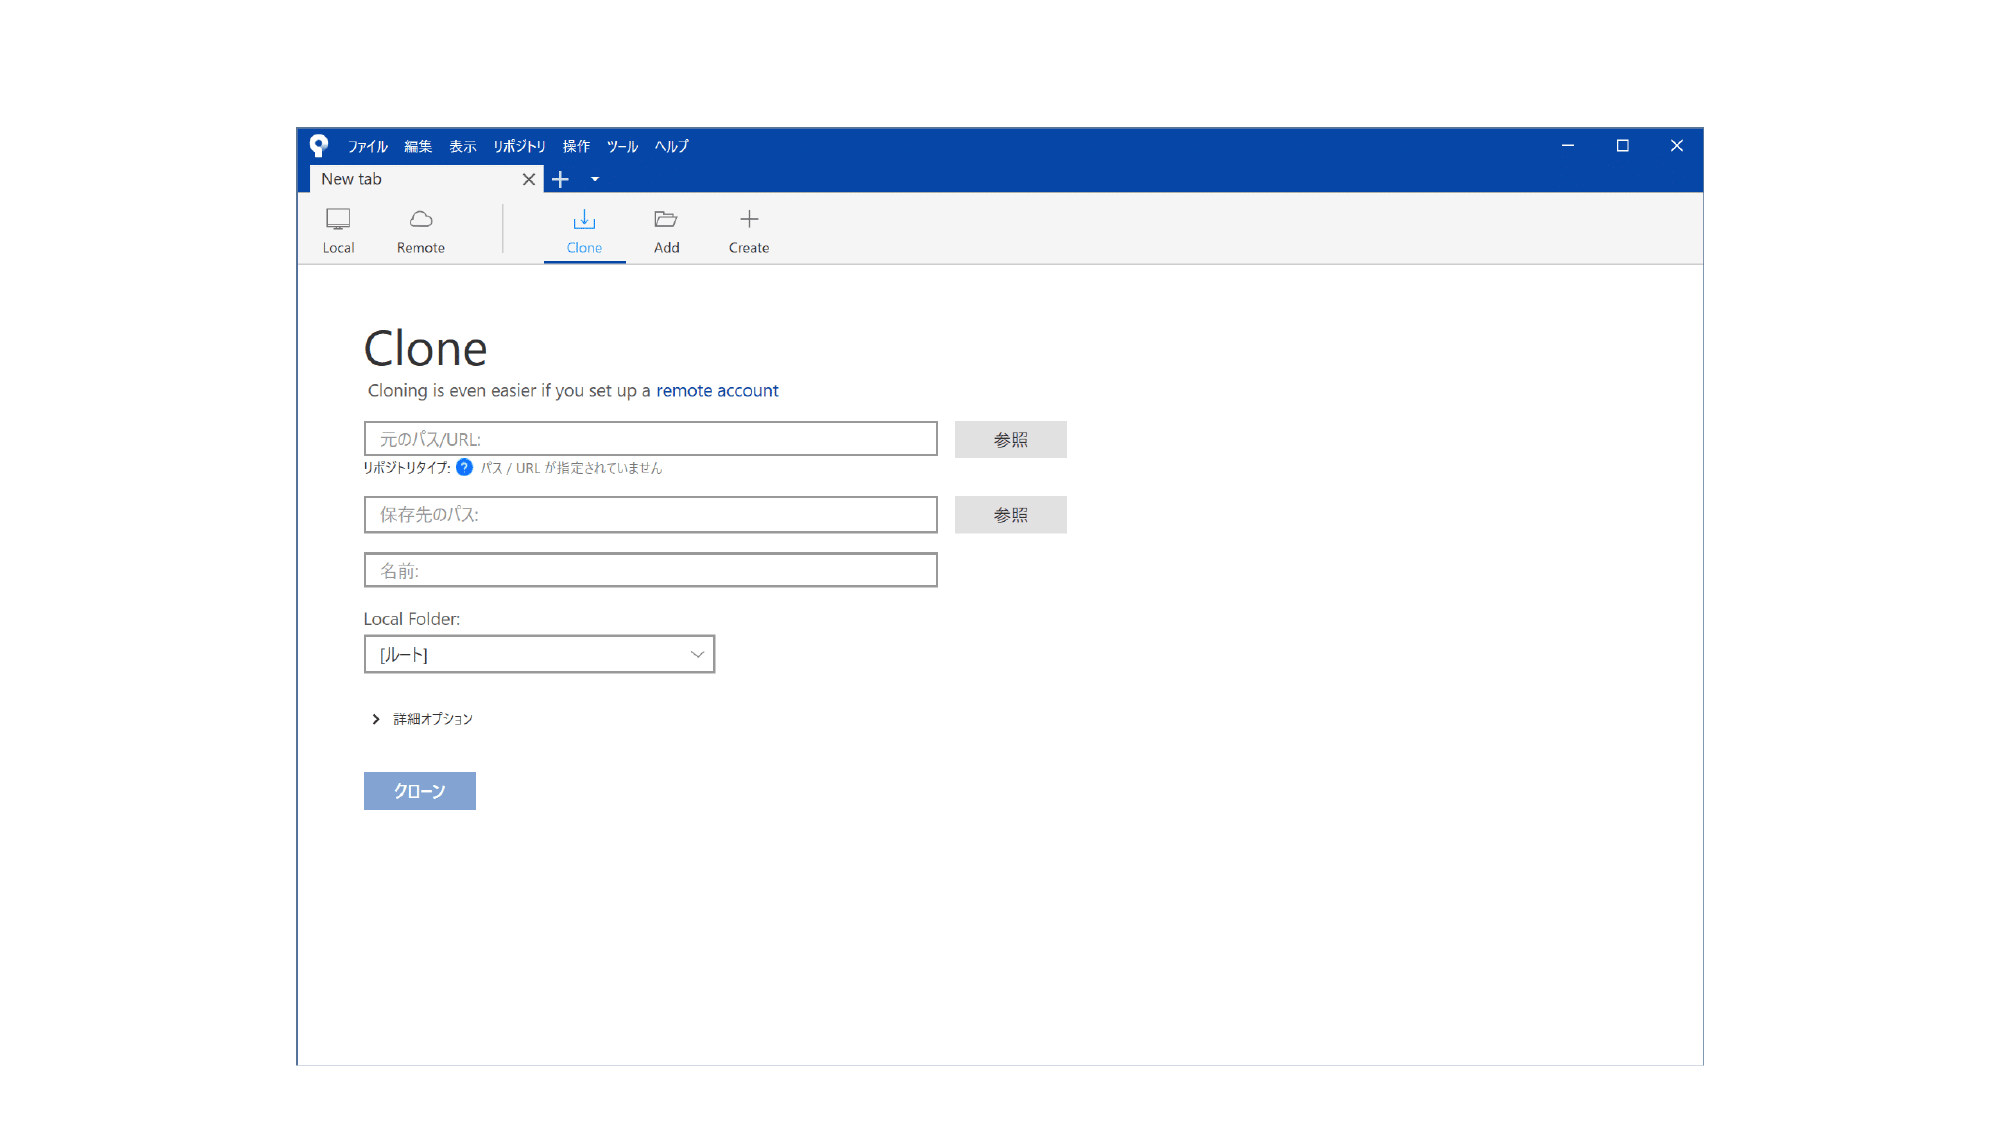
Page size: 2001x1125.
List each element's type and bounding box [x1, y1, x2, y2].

picture [296, 127, 1704, 1066]
